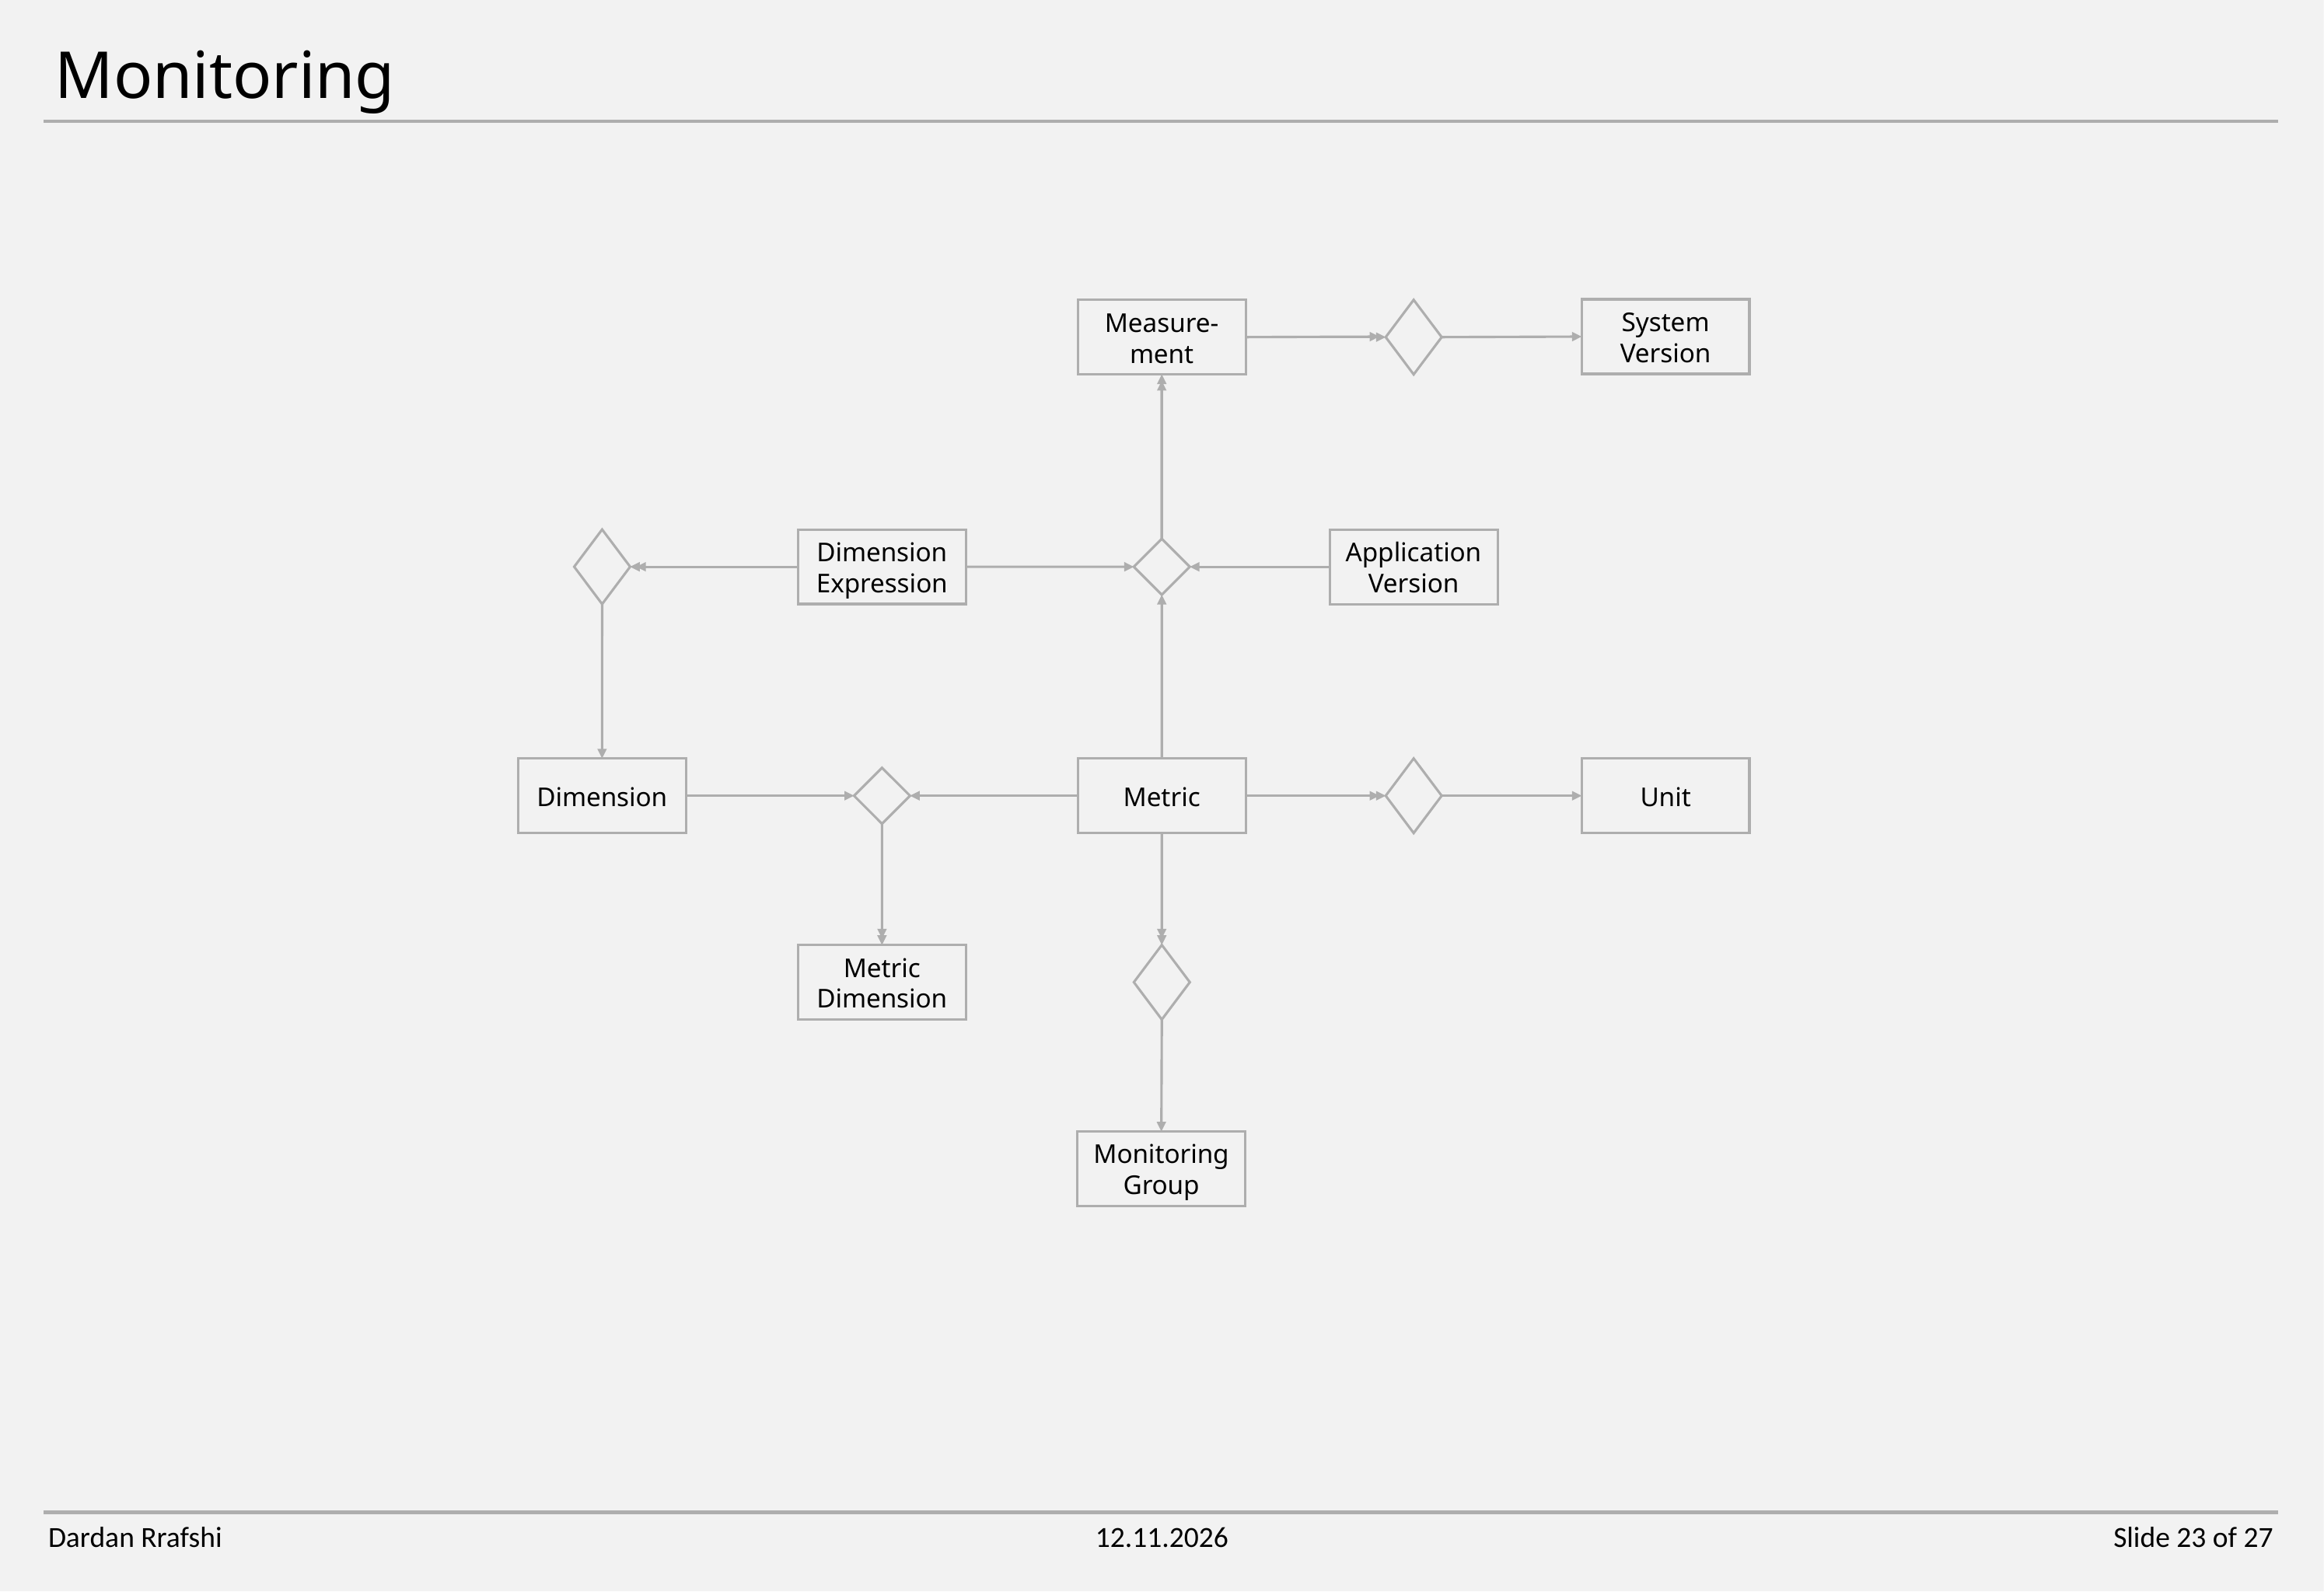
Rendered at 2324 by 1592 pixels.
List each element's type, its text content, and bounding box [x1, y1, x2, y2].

text_box Dimension Expression [797, 529, 966, 605]
text_box [854, 766, 910, 824]
text_box [1385, 756, 1442, 835]
text_box Monitoring Group [1077, 1130, 1246, 1206]
text_box Measure-ment [1077, 299, 1246, 375]
text_box 30.03.2021 [1058, 1513, 1265, 1559]
text_box Dardan Rrafshi [37, 1512, 243, 1559]
text_box [573, 528, 631, 604]
text_box [1133, 944, 1191, 1019]
text_box [1385, 298, 1442, 376]
text_box Dimension [517, 758, 687, 834]
text_box Application Version [1329, 529, 1498, 605]
text_box Unit [1581, 758, 1750, 834]
text_box Metric [1077, 758, 1246, 834]
text_box [1133, 539, 1190, 595]
text_box Slide 23 of 27 [2078, 1512, 2285, 1559]
text_box System Version [1581, 298, 1750, 375]
text_box Metric Dimension [797, 944, 966, 1021]
